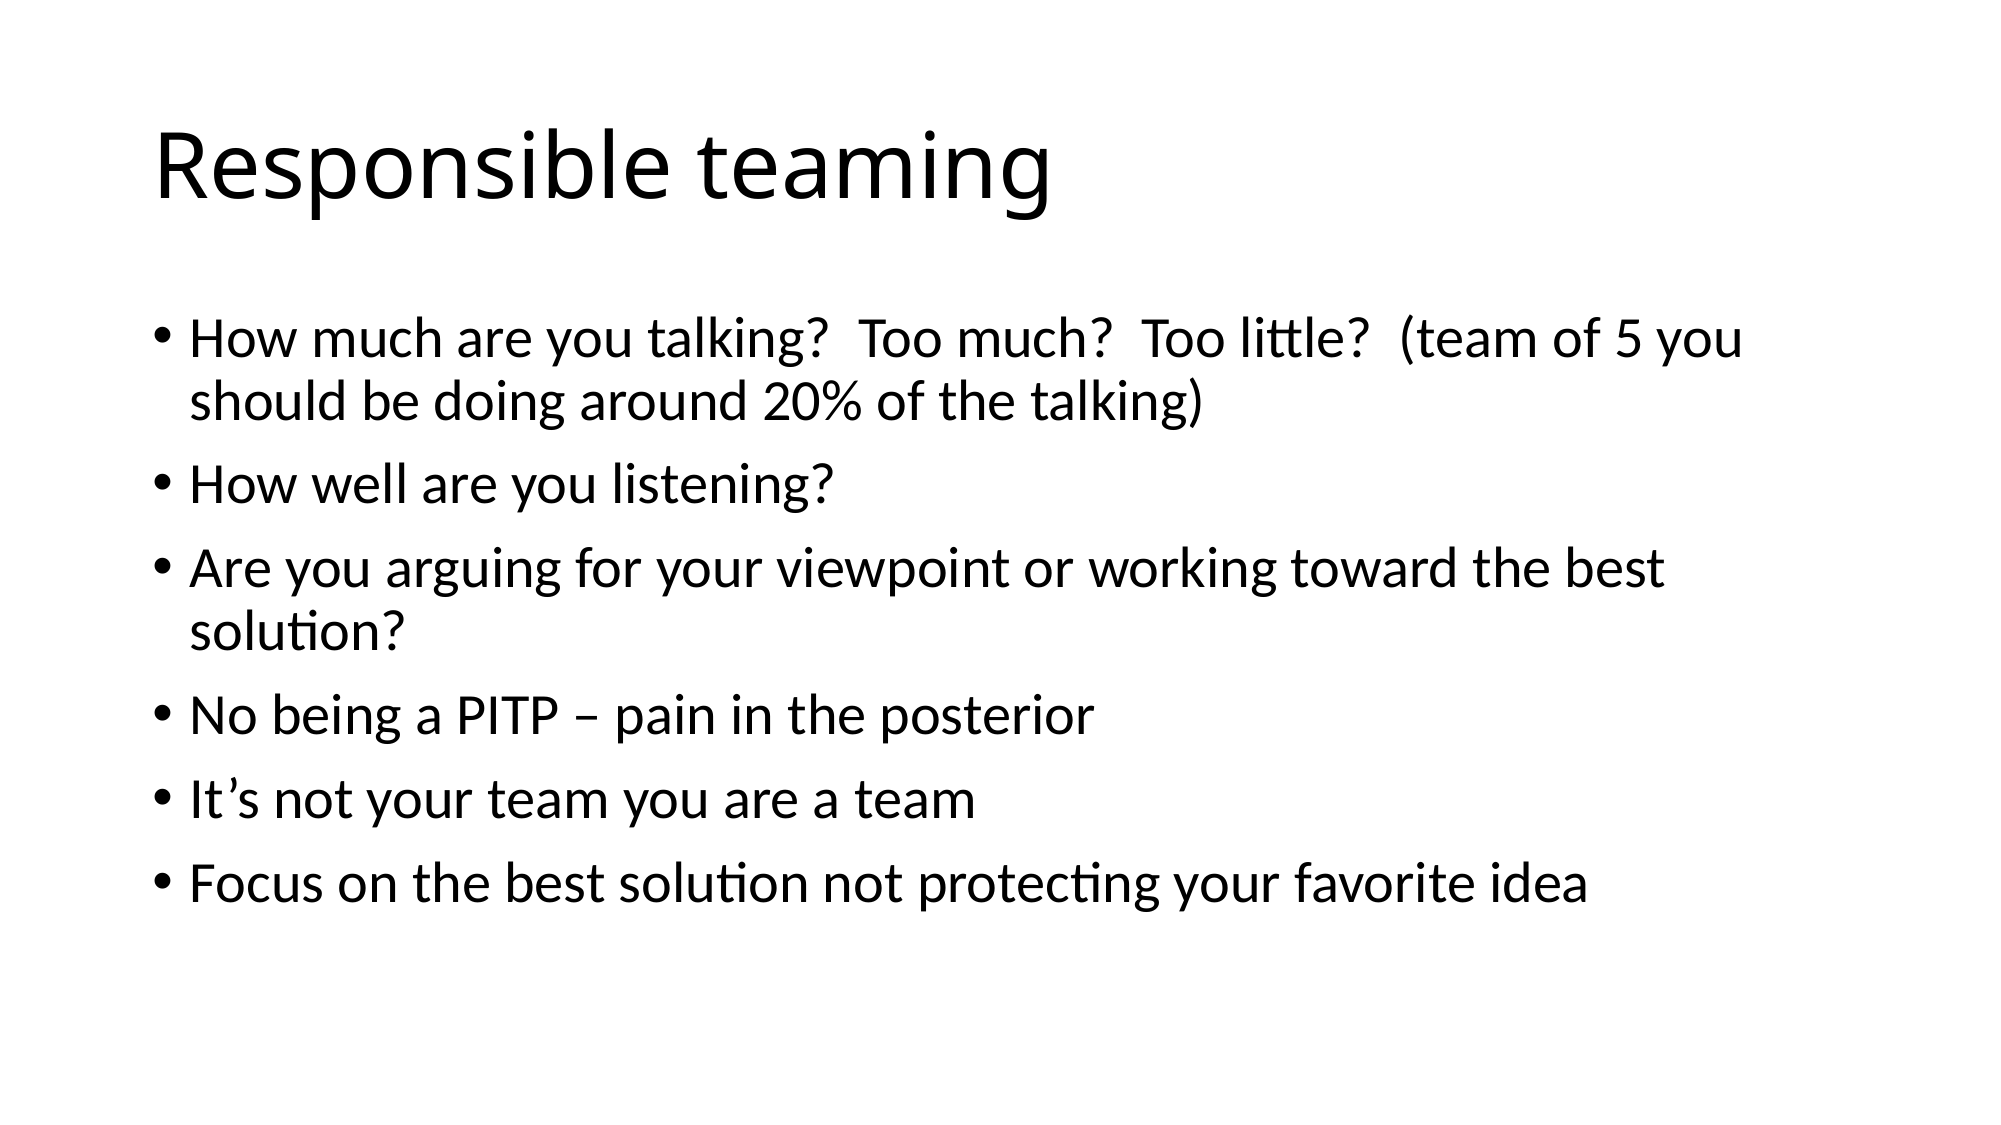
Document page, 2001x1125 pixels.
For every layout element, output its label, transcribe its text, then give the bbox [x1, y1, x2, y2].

title Responsible teaming [137, 59, 1863, 278]
list How much are you talking? Too much? Too little? (team of 5 you should be doing around 20% of the talking) How well are you listening? Are you arguing for your viewpoint or working toward the best solution? No being a PITP – pain in the posterior It’s not your team you are a team Focus on the best solution not protecting your favorite idea [137, 299, 1863, 1014]
